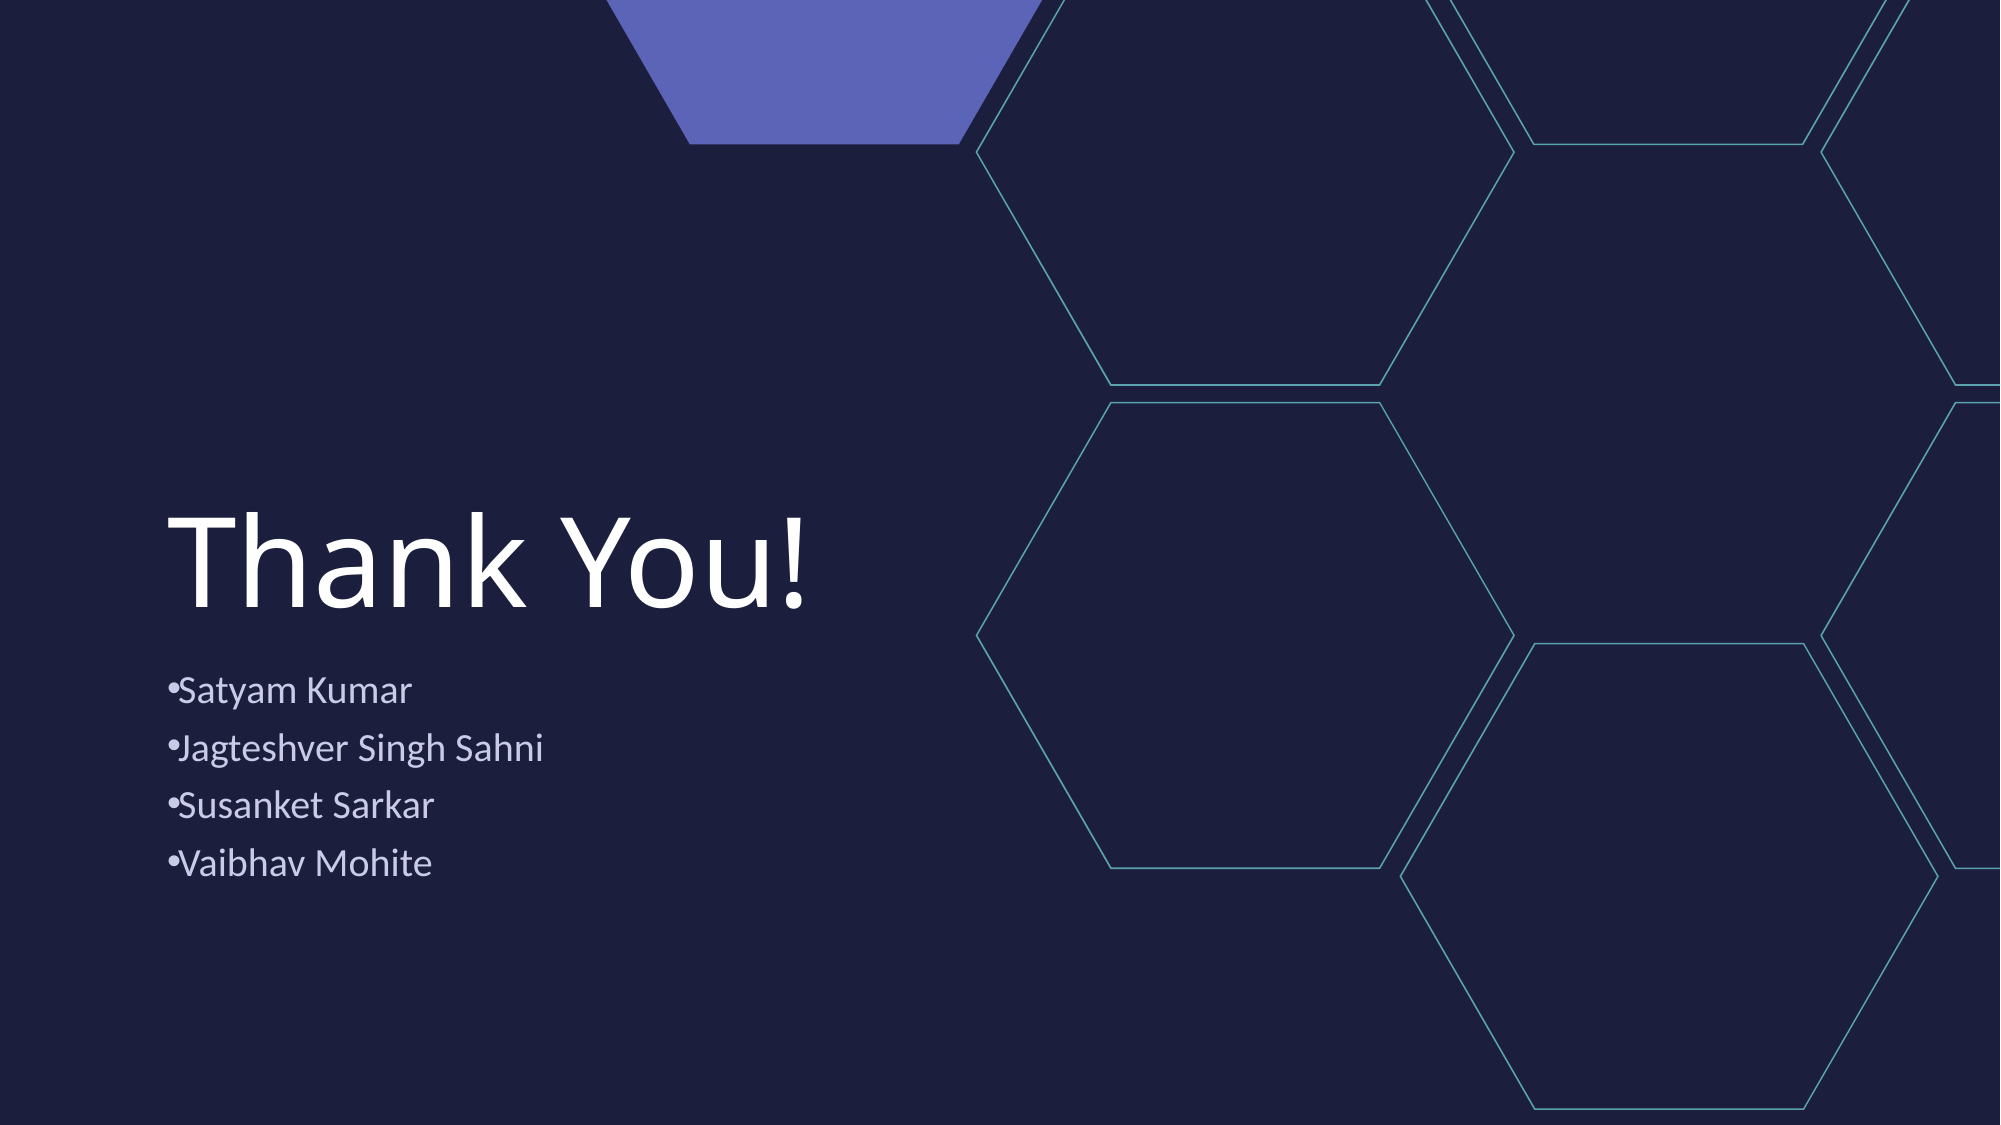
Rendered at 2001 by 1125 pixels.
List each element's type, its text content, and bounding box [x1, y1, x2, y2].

list Satyam Kumar Jagteshver Singh Sahni Susanket Sarkar Vaibhav Mohite [152, 646, 931, 893]
title Thank You! [152, 456, 931, 643]
